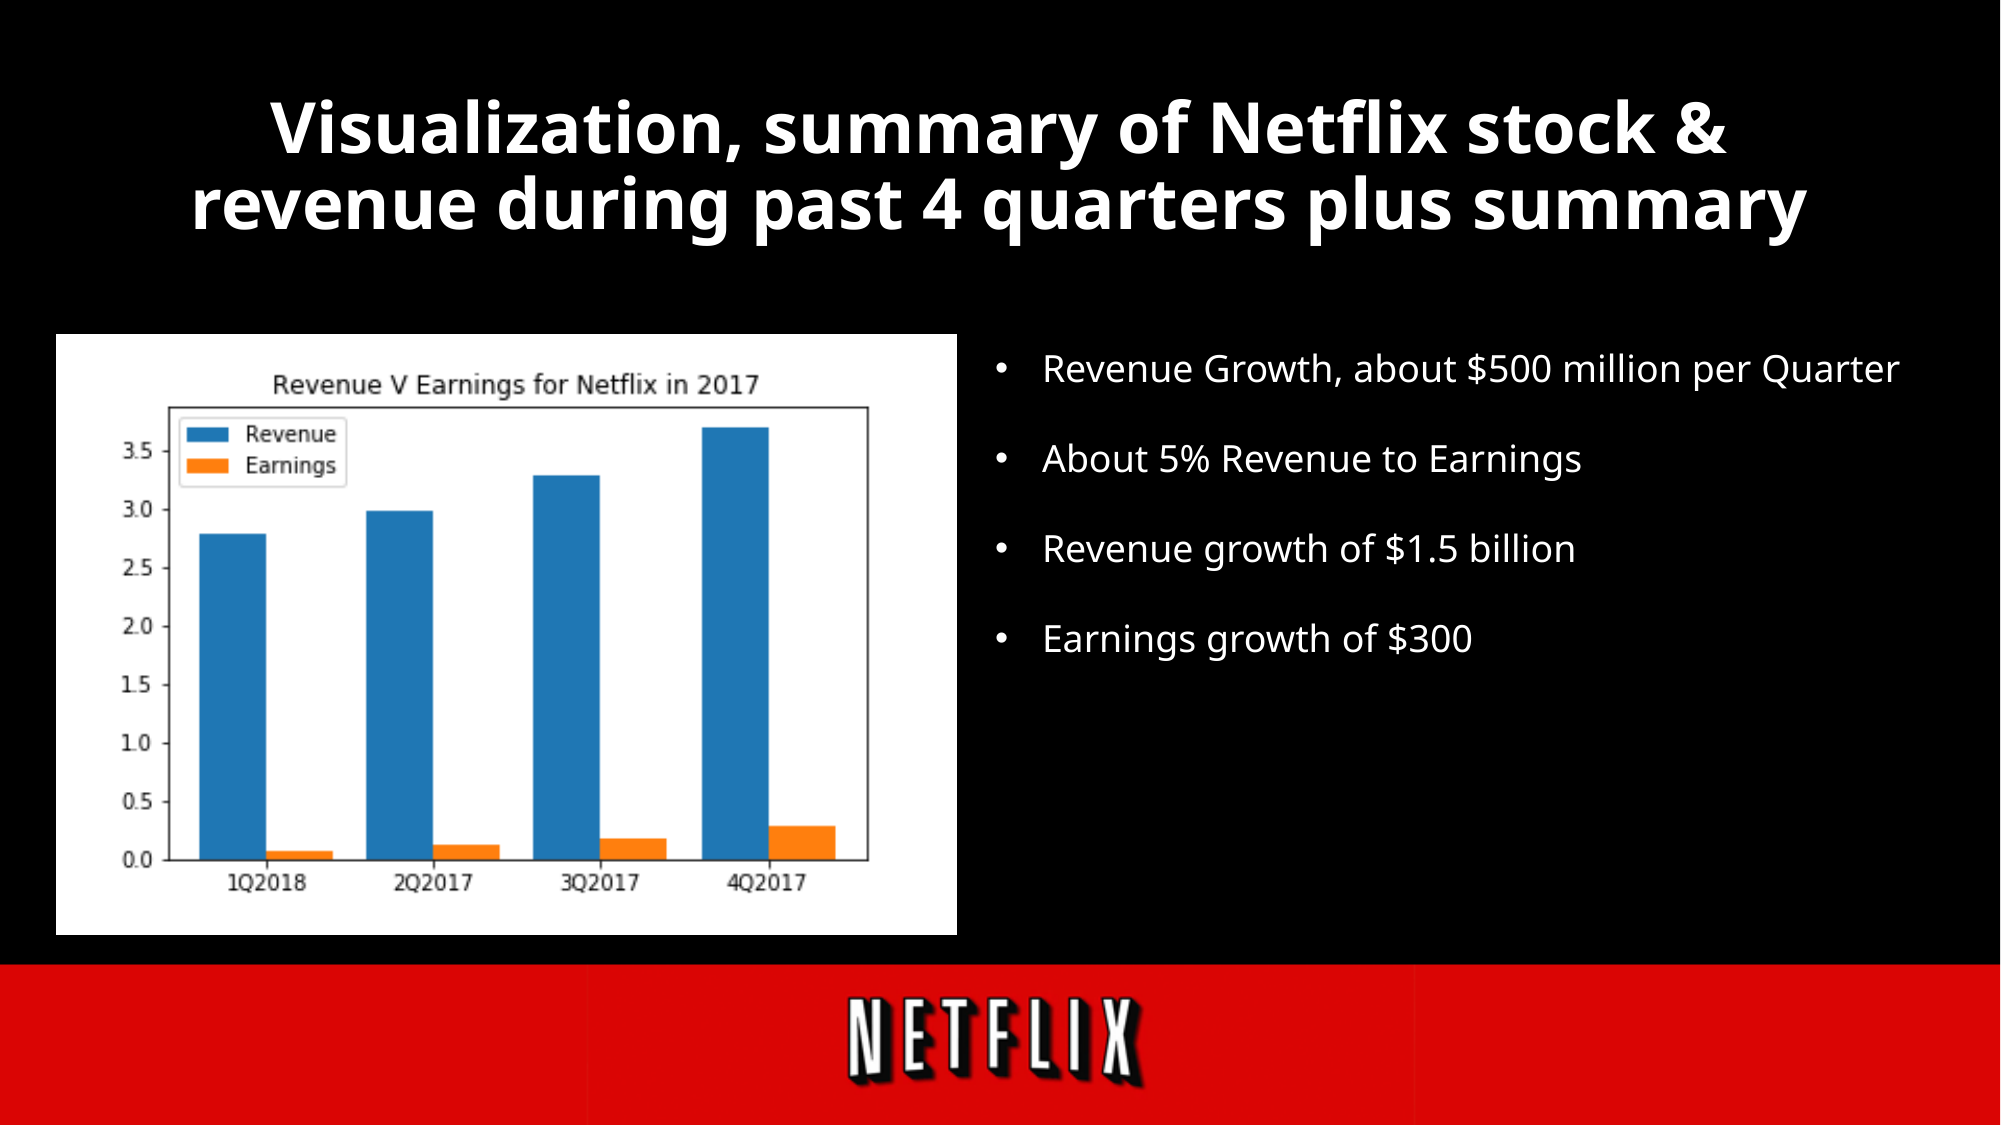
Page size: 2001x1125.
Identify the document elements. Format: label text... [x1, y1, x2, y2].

title Visualization, summary of Netflix stock & revenue during past 4 quarters plus summary [137, 59, 1863, 278]
picture [0, 0, 2001, 1125]
text_box Revenue Growth, about $500 million per Quarter About 5% Revenue to Earnings Revenue growth of $1.5 billion Earnings growth of $300 [980, 337, 1941, 713]
list [137, 293, 1863, 942]
